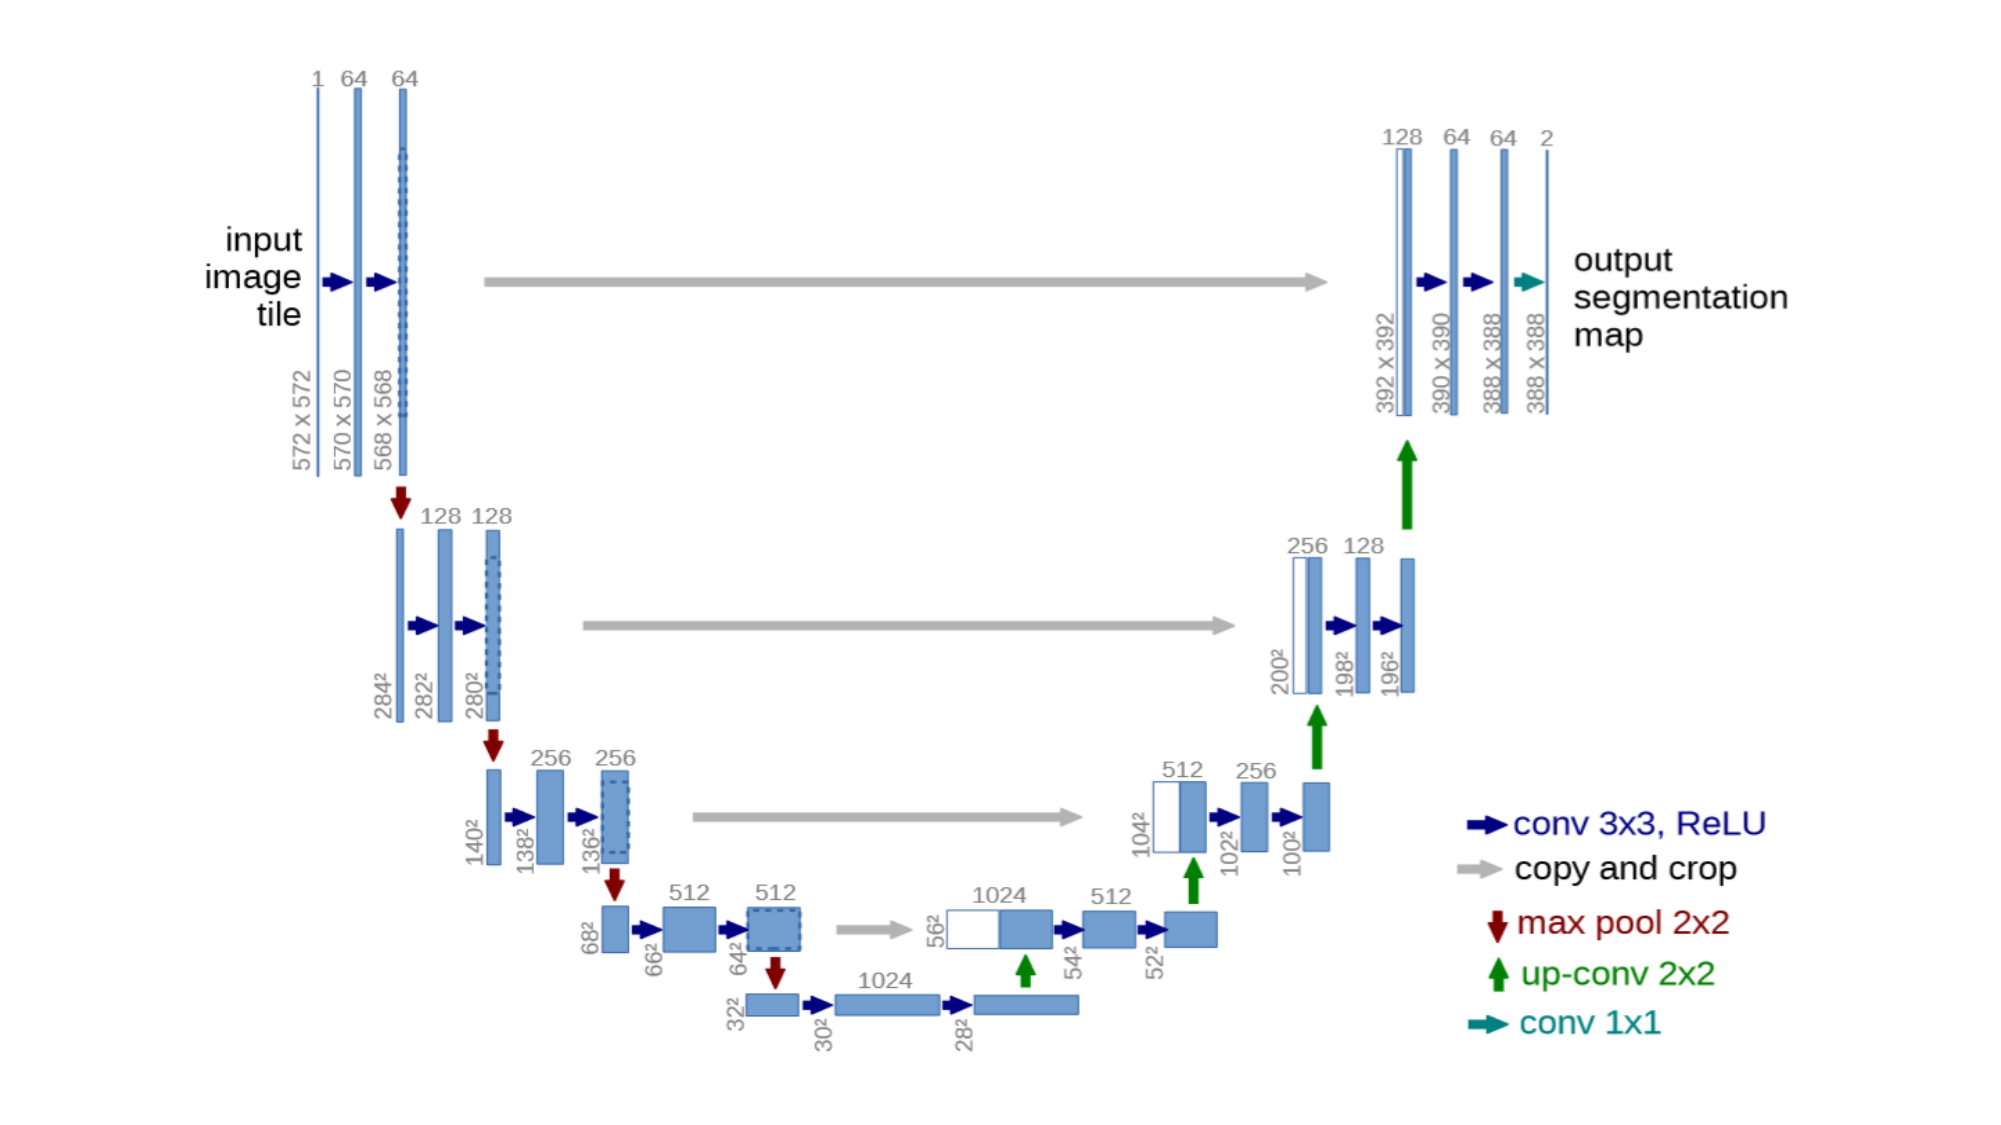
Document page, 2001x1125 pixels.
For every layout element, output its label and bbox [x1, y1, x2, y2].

list [193, 63, 1807, 1062]
